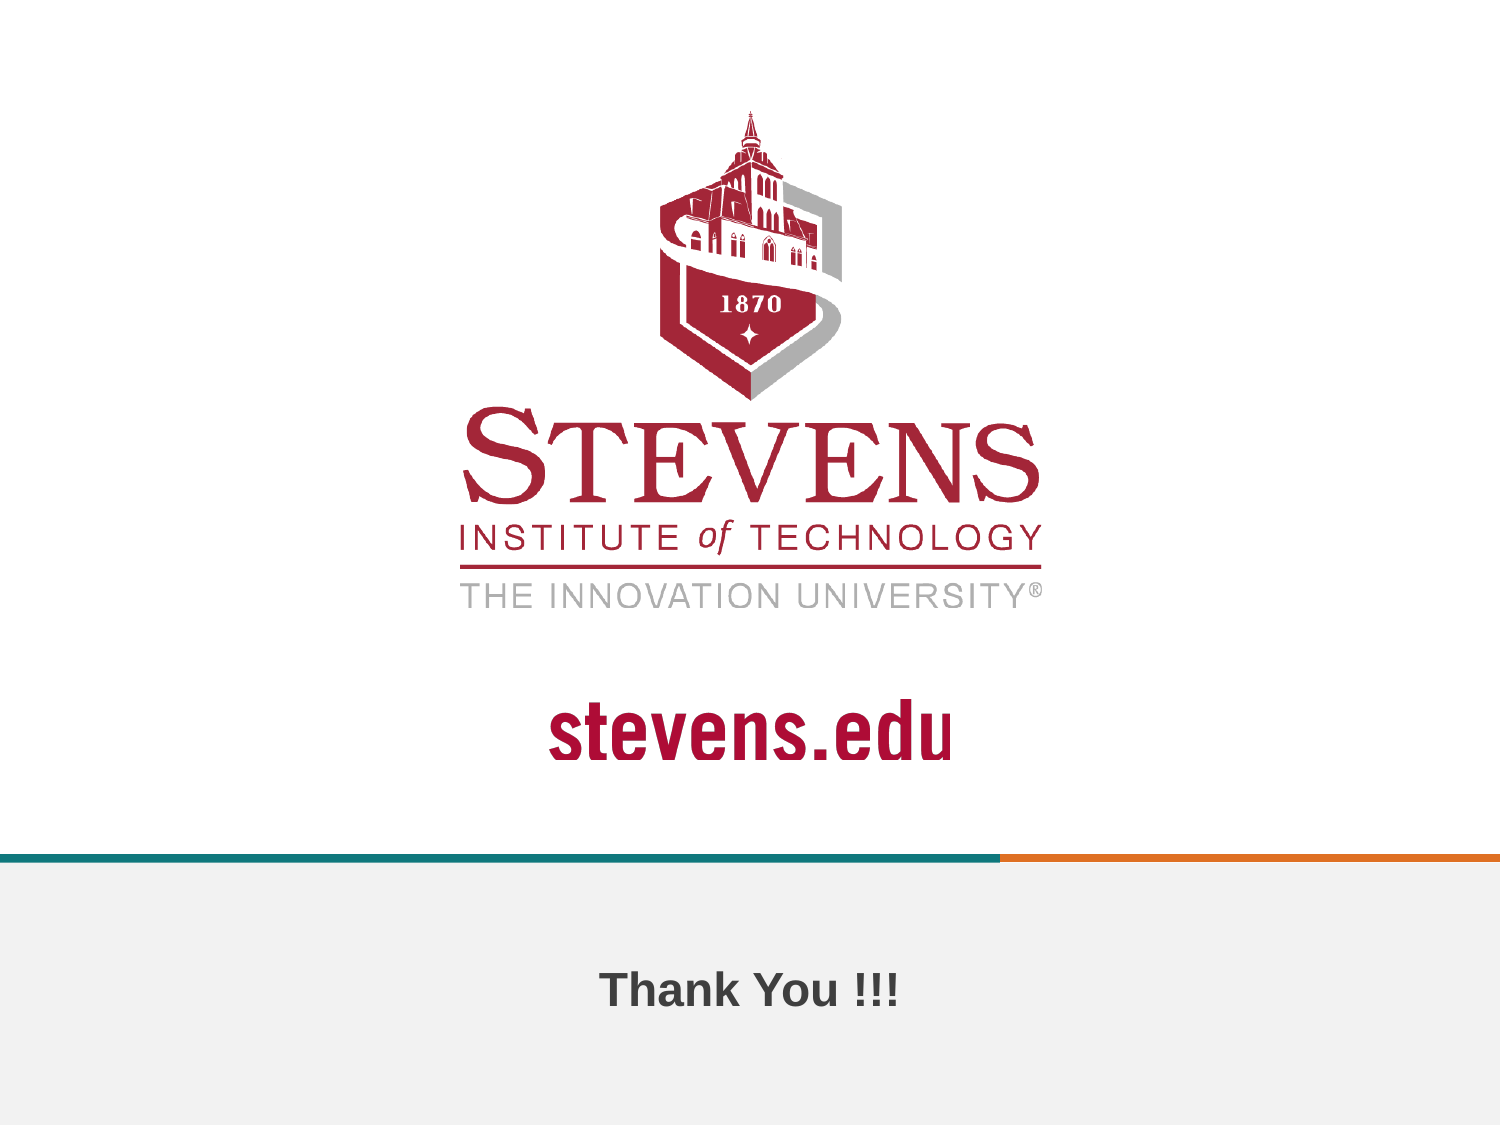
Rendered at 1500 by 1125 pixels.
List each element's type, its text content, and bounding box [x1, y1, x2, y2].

picture [460, 111, 1042, 608]
subtitle Thank You !!! [225, 875, 1275, 1089]
picture [549, 699, 950, 760]
